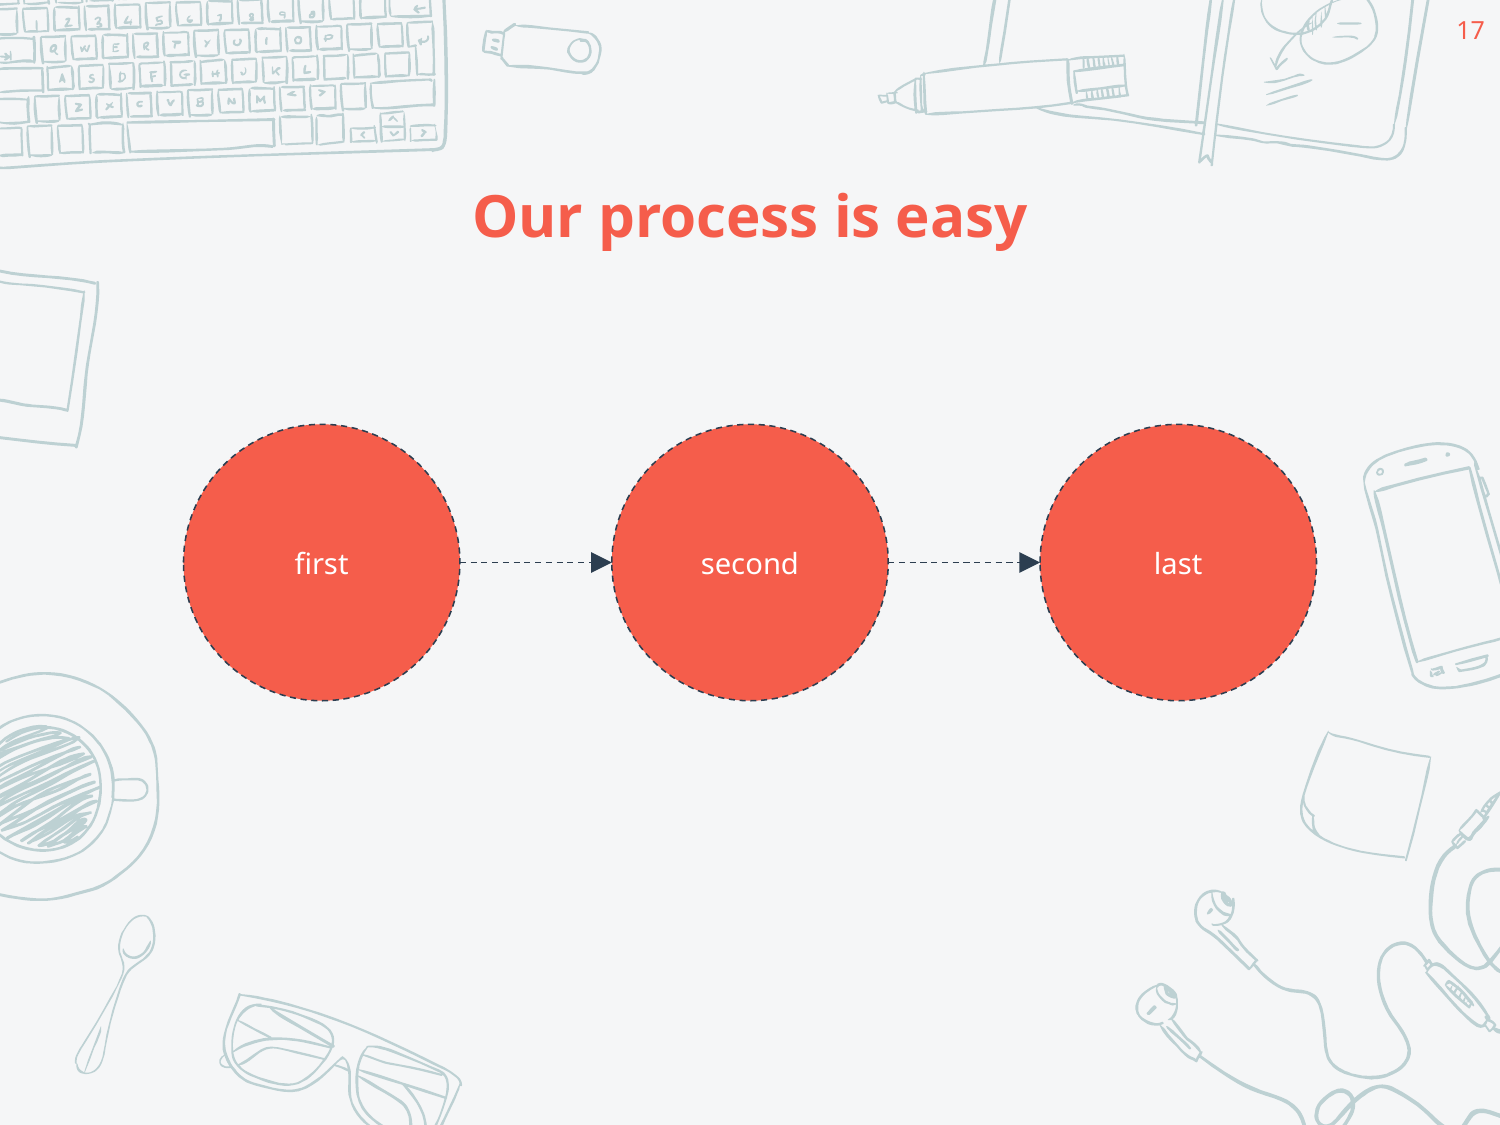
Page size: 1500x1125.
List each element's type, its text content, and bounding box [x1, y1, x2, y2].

title Our process is easy [185, 136, 1315, 264]
text_box last [1040, 424, 1317, 701]
slide_number 17 [1435, 0, 1500, 71]
text_box second [611, 424, 889, 701]
text_box first [183, 424, 460, 701]
